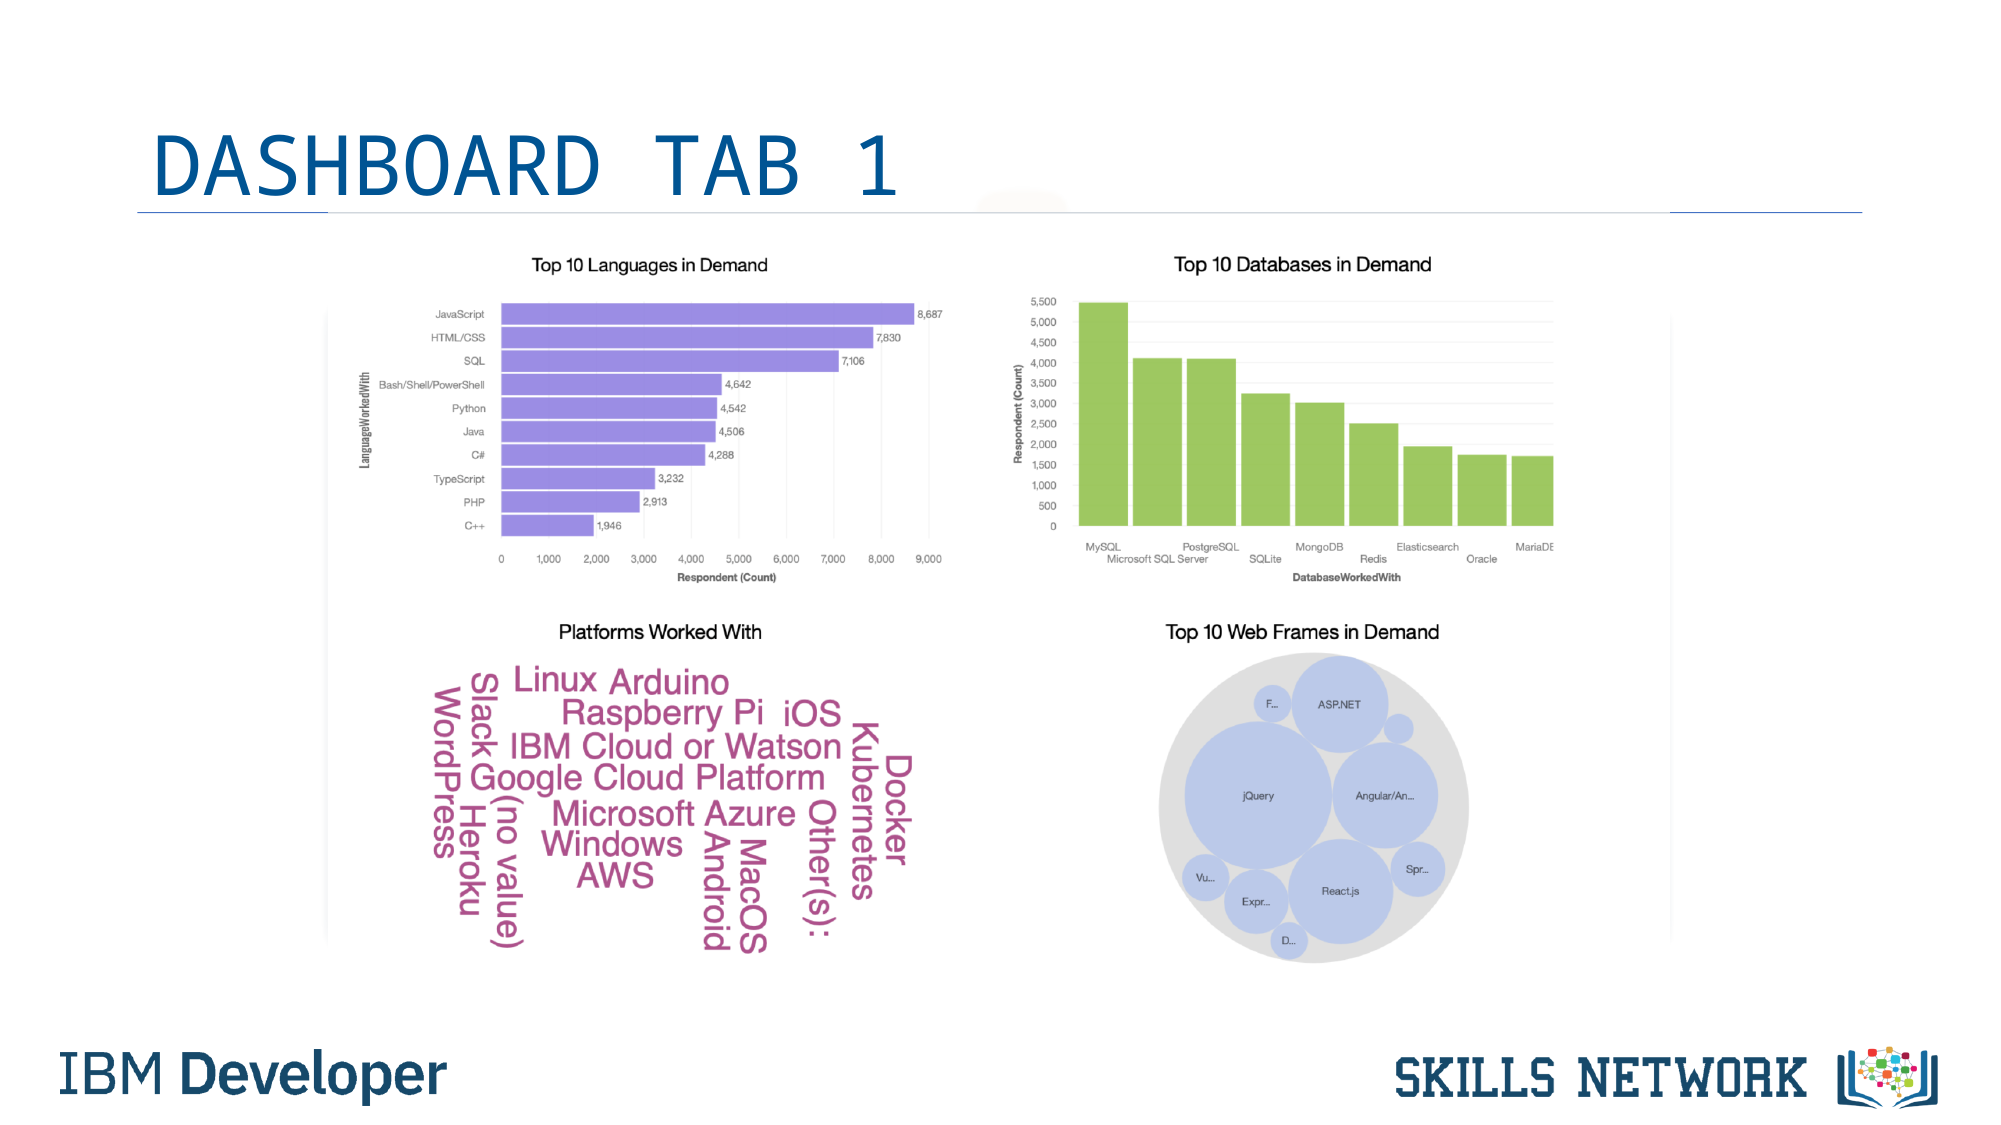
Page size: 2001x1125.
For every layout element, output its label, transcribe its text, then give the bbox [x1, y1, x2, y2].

picture [55, 212, 1945, 1111]
title DASHBOARD TAB 1 [137, 59, 1863, 278]
